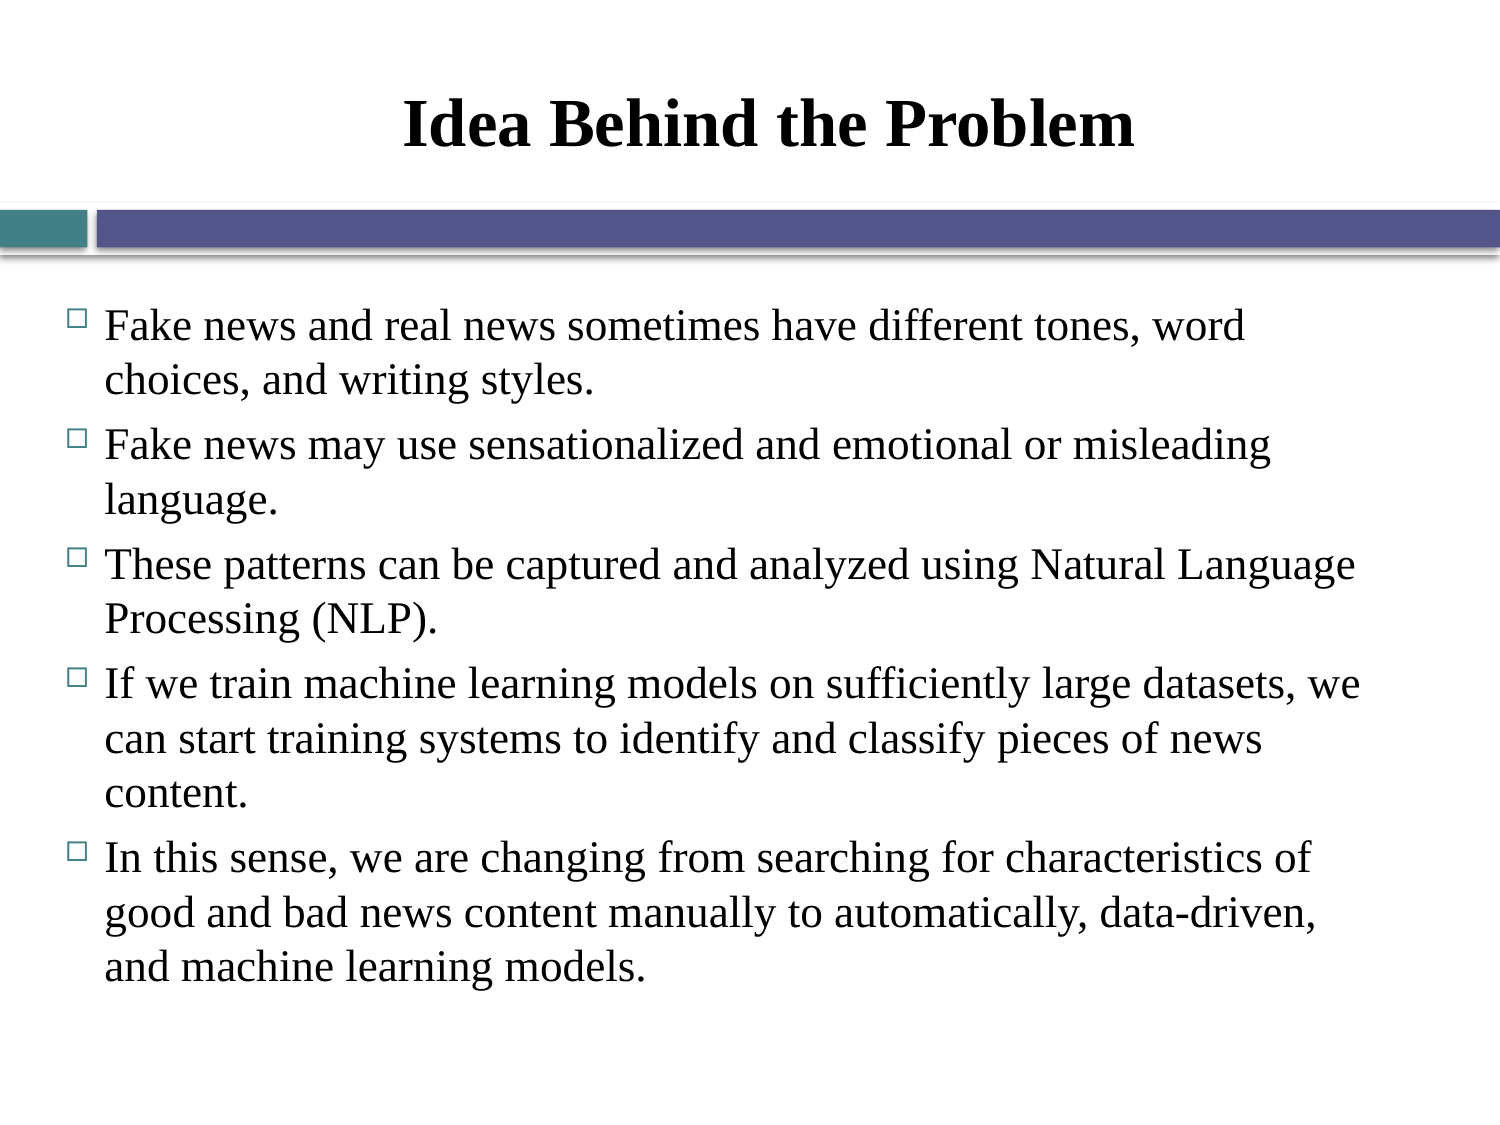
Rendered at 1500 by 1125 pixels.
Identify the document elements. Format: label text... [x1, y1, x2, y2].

list Fake news and real news sometimes have different tones, word choices, and writing styles. Fake news may use sensationalized and emotional or misleading language. These patterns can be captured and analyzed using Natural Language Processing (NLP). If we train machine learning models on sufficiently large datasets, we can start training systems to identify and classify pieces of news content. In this sense, we are changing from searching for characteristics of good and bad news content manually to automatically, data-driven, and machine learning models. [50, 287, 1388, 1025]
title Idea Behind the Problem [100, 37, 1438, 200]
